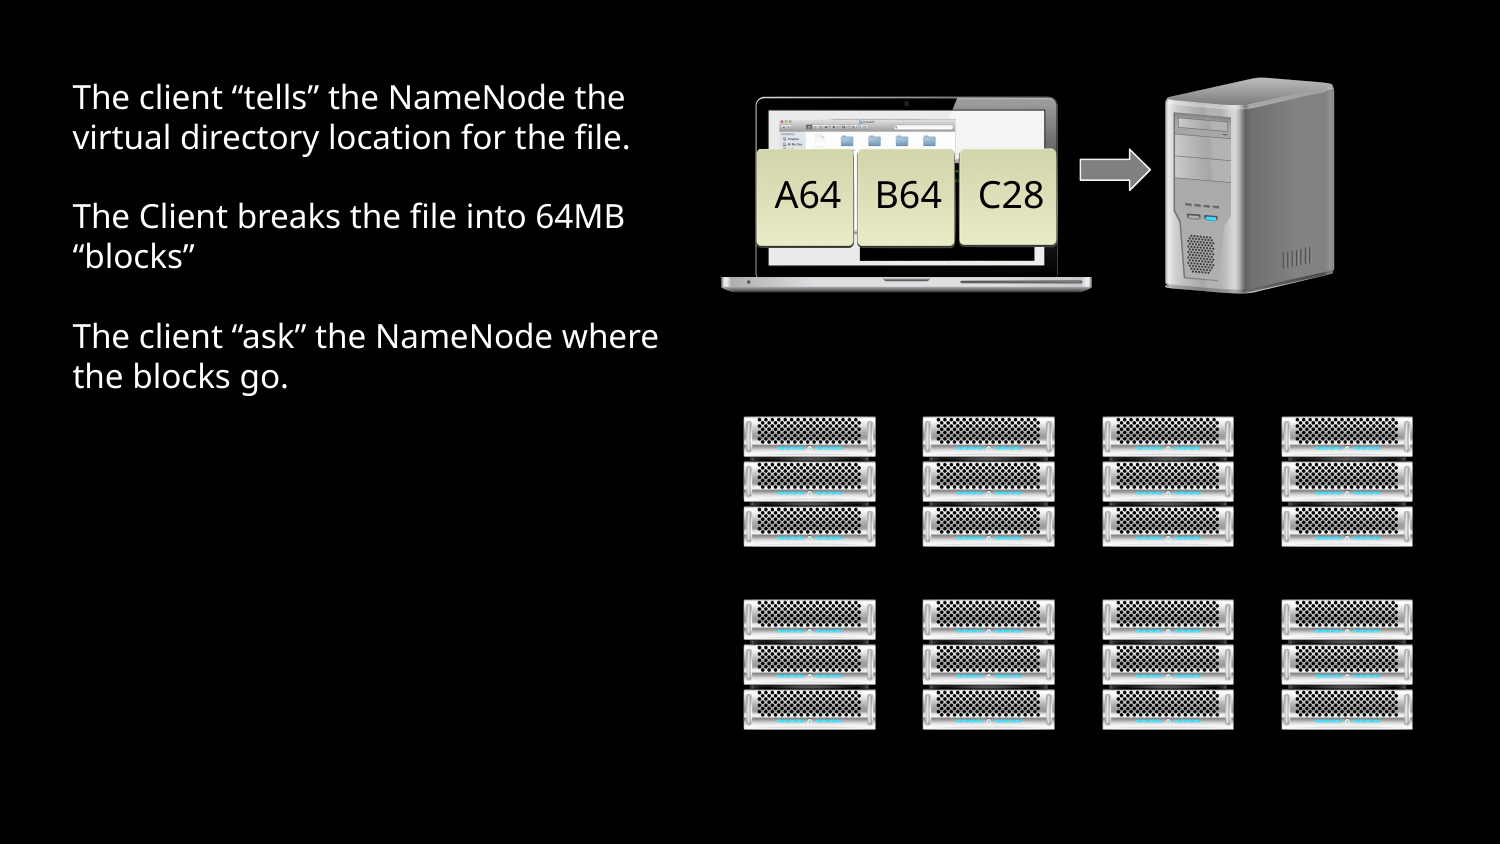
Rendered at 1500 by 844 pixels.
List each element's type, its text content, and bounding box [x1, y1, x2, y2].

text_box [855, 145, 954, 249]
title The client “tells” the NameNode the virtual directory location for the file. The Client breaks the file into 64MB “blocks” The client “ask” the NameNode where the blocks go. [57, 68, 692, 798]
picture [1277, 596, 1415, 735]
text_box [956, 145, 1060, 249]
picture [691, 0, 1370, 551]
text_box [754, 145, 854, 249]
picture [740, 596, 878, 735]
picture [1277, 412, 1415, 551]
picture [1098, 596, 1236, 735]
picture [919, 596, 1057, 735]
